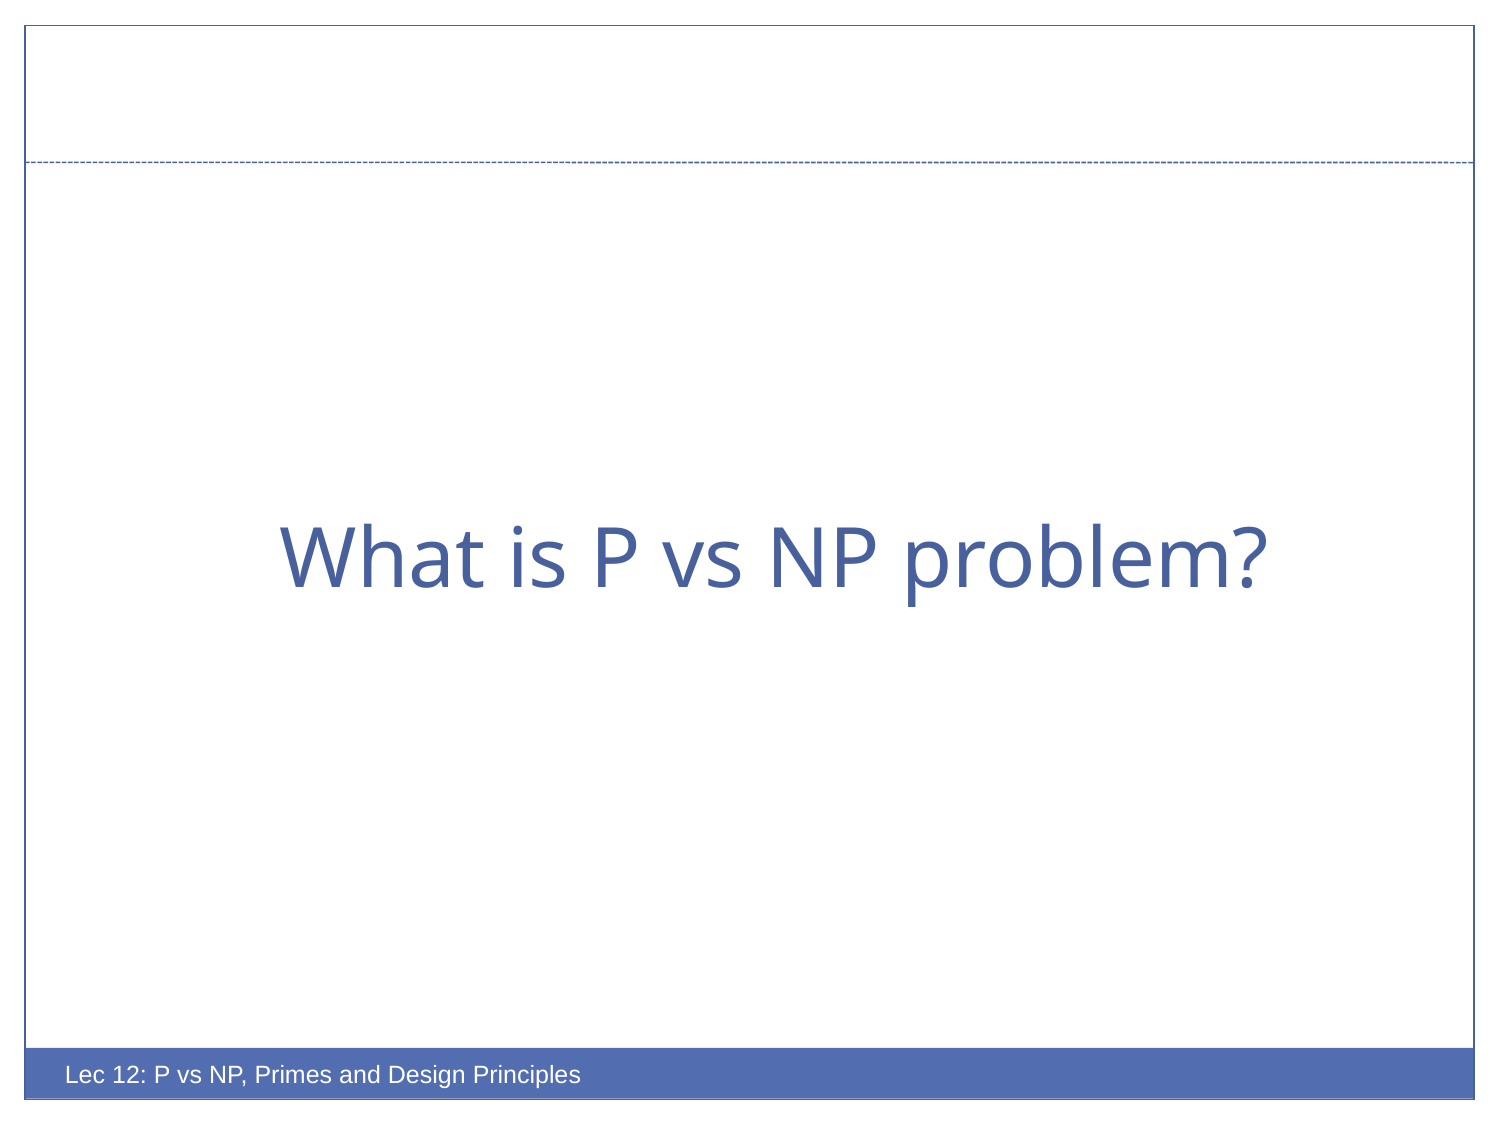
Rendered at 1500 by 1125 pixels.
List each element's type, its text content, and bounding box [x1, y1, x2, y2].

text_box [24, 199, 838, 950]
title What is P vs NP problem? [838, 487, 1475, 612]
footer Lec 12: P vs NP, Primes and Design Principles [50, 1051, 800, 1112]
